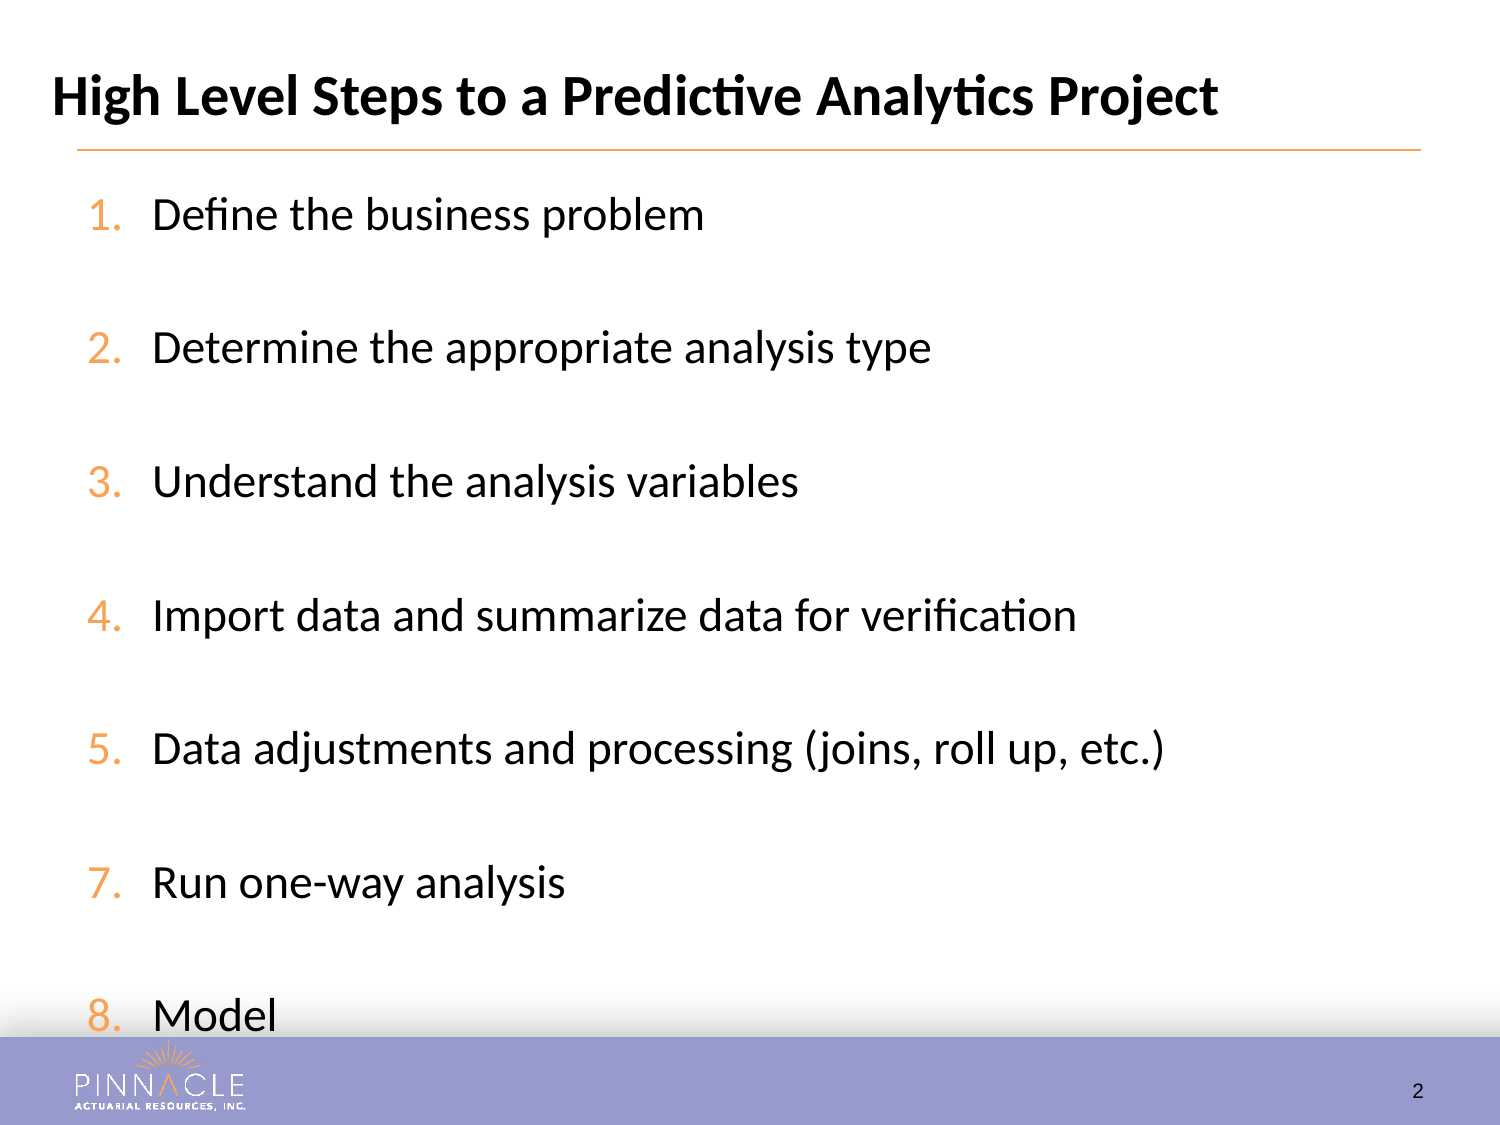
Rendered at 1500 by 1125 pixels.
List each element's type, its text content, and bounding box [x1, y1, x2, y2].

list Define the business problem Determine the appropriate analysis type Understand the analysis variables Import data and summarize data for verification Data adjustments and processing (joins, roll up, etc.) Run one-way analysis Model [71, 174, 1429, 1050]
picture [0, 962, 1500, 1125]
title High Level Steps to a Predictive Analytics Project [37, 50, 1410, 136]
